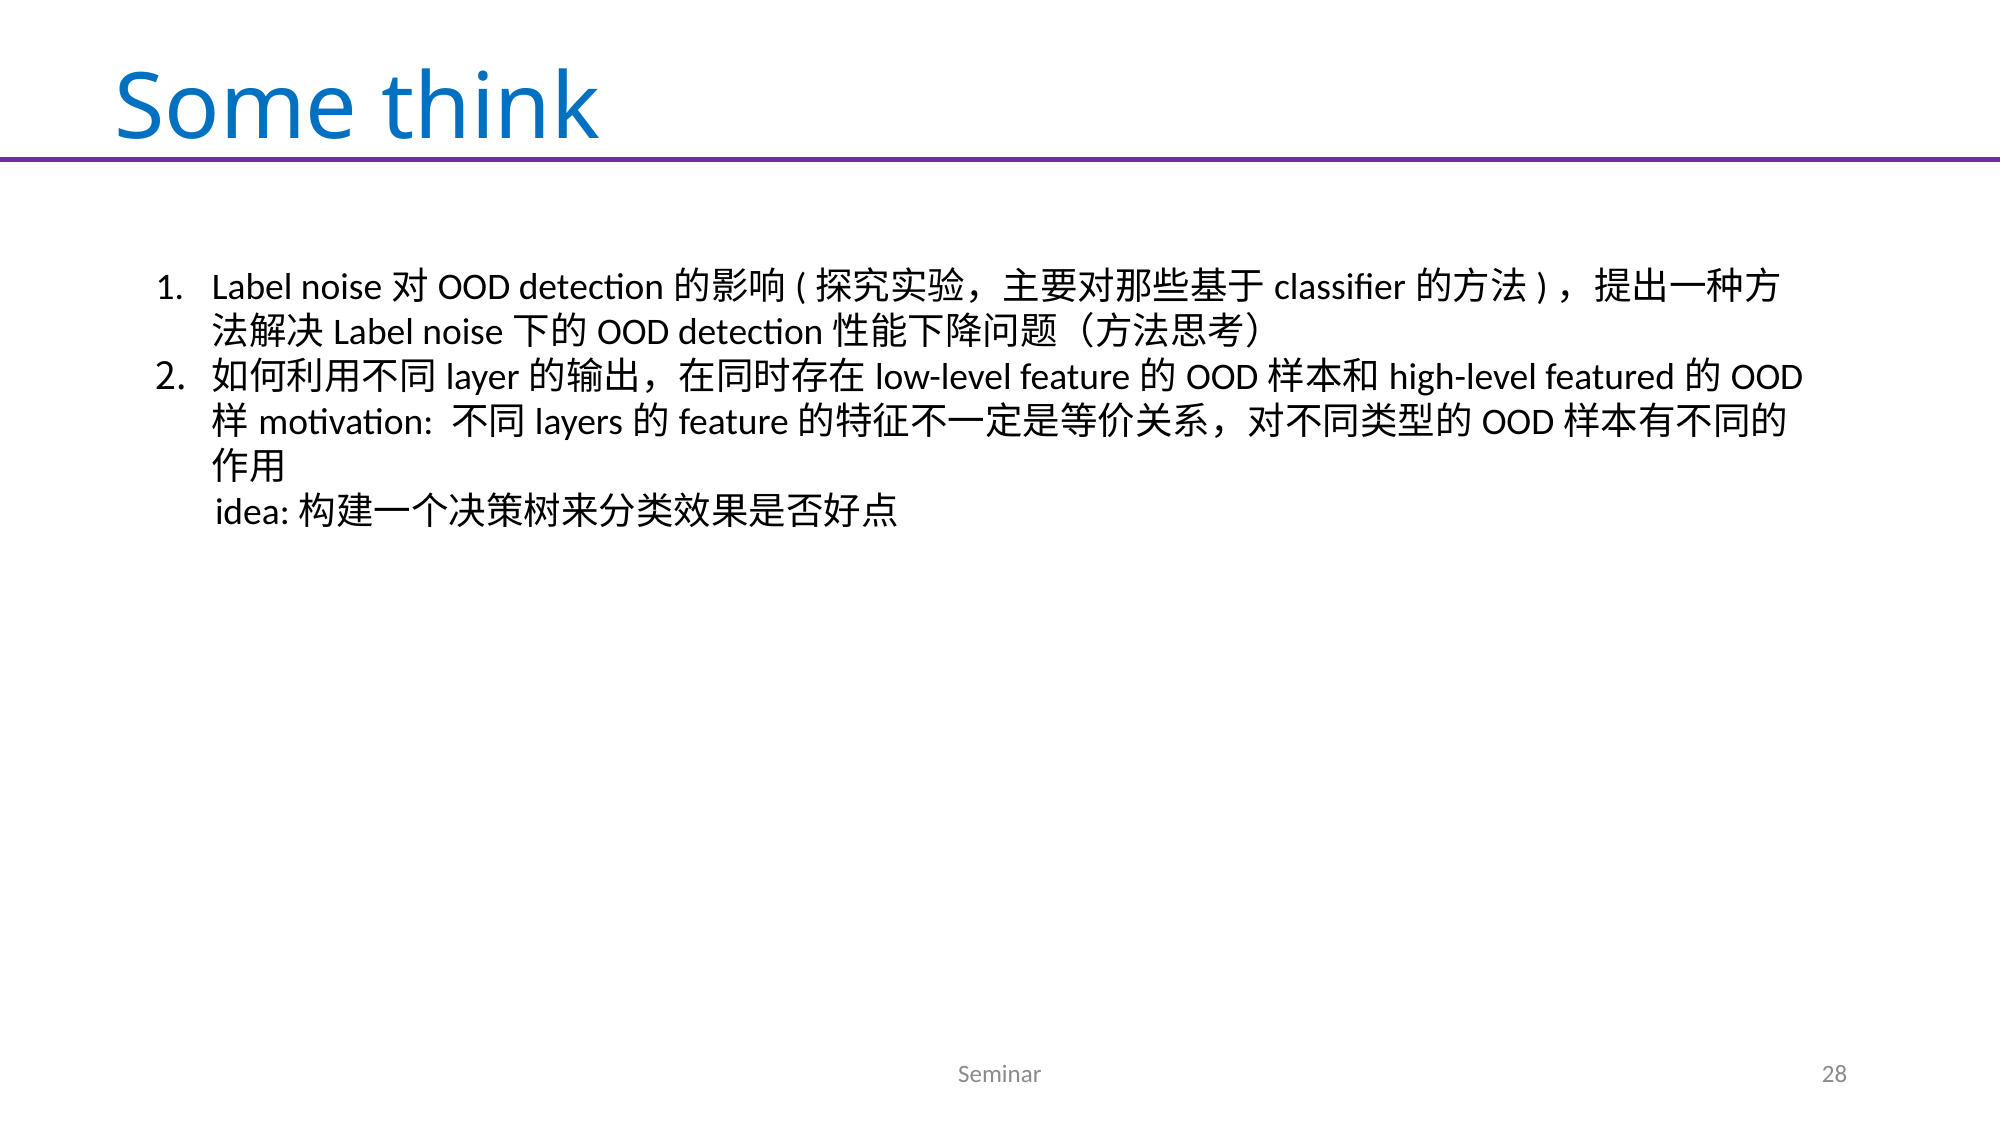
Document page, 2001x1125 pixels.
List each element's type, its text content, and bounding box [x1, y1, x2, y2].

title Some think [99, 0, 1825, 218]
slide_number 28 [1412, 1042, 1863, 1103]
footer Seminar [662, 1042, 1338, 1103]
text_box Label noise对OOD detection的影响(探究实验，主要对那些基于classifier的方法)，提出一种方法解决Label noise下的OOD detection性能下降问题（方法思考） 如何利用不同layer的输出，在同时存在low-level feature的OOD样本和high-level featured的OOD样motivation: 不同layers的feature的特征不一定是等价关系，对不同类型的OOD样本有不同的作用 idea:构建一个决策树来分类效果是否好点 [140, 254, 1825, 539]
